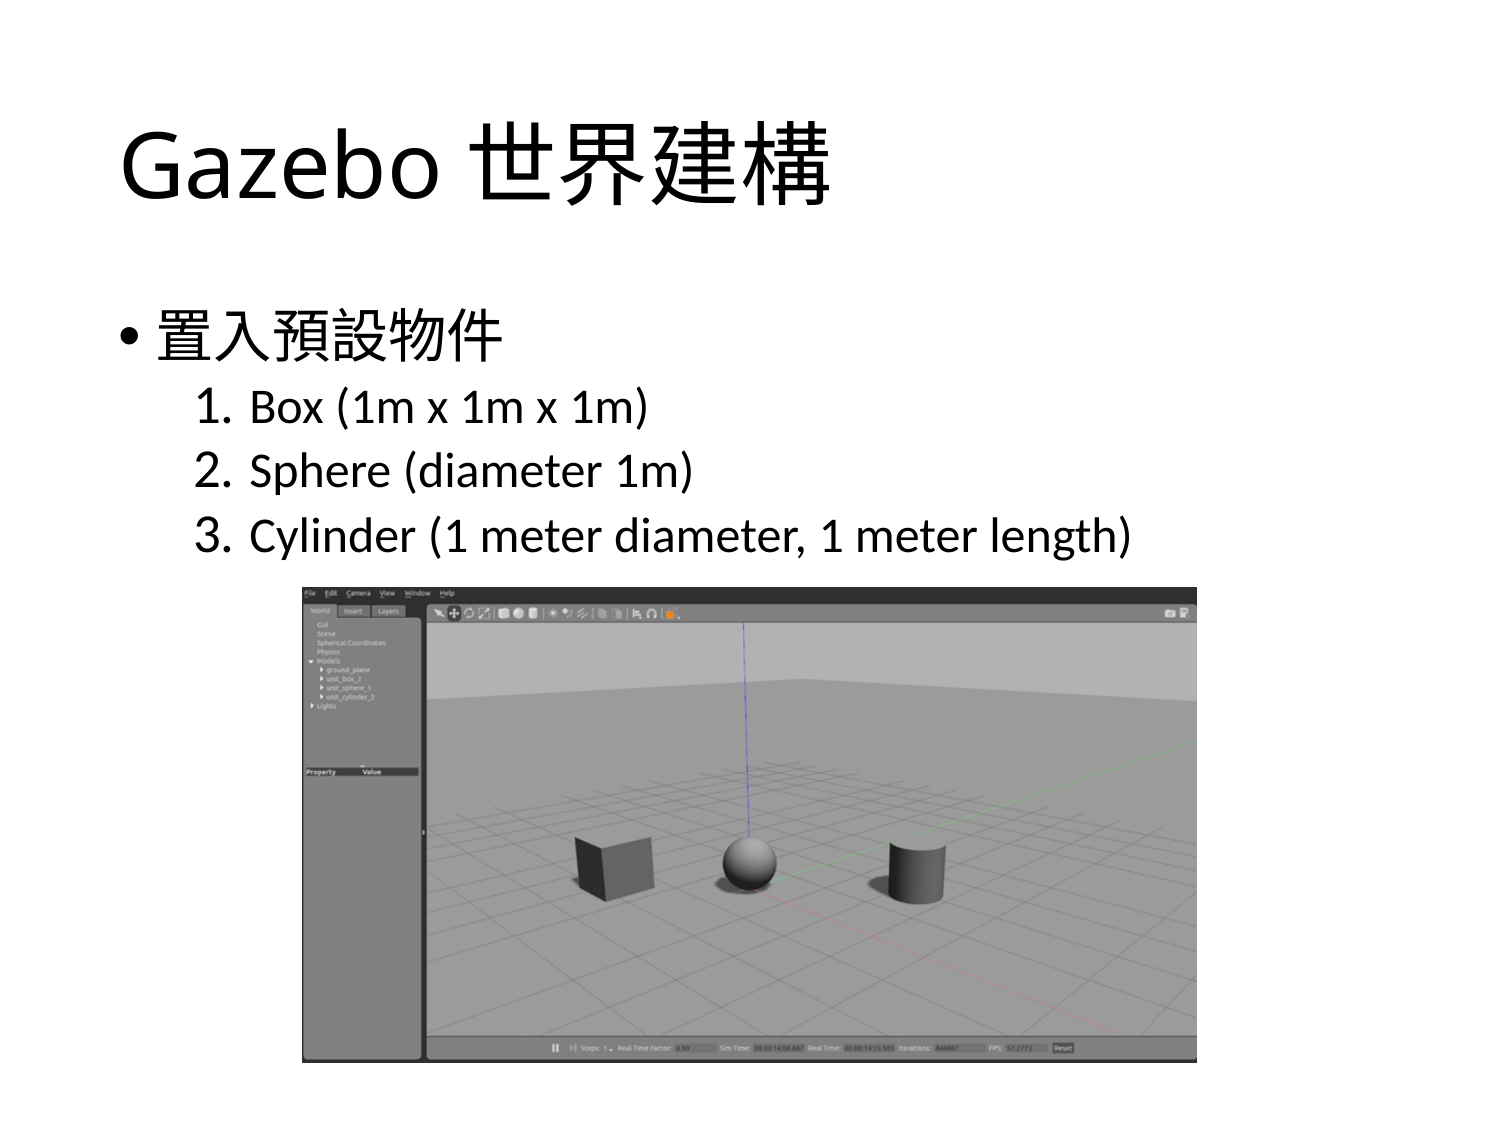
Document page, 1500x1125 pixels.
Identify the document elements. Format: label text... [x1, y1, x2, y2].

title Gazebo世界建構 [103, 59, 1397, 278]
picture [302, 587, 1198, 1063]
list 置入預設物件 Box (1m x 1m x 1m) Sphere (diameter 1m) Cylinder (1 meter diameter, 1 meter length) [103, 299, 1397, 1014]
